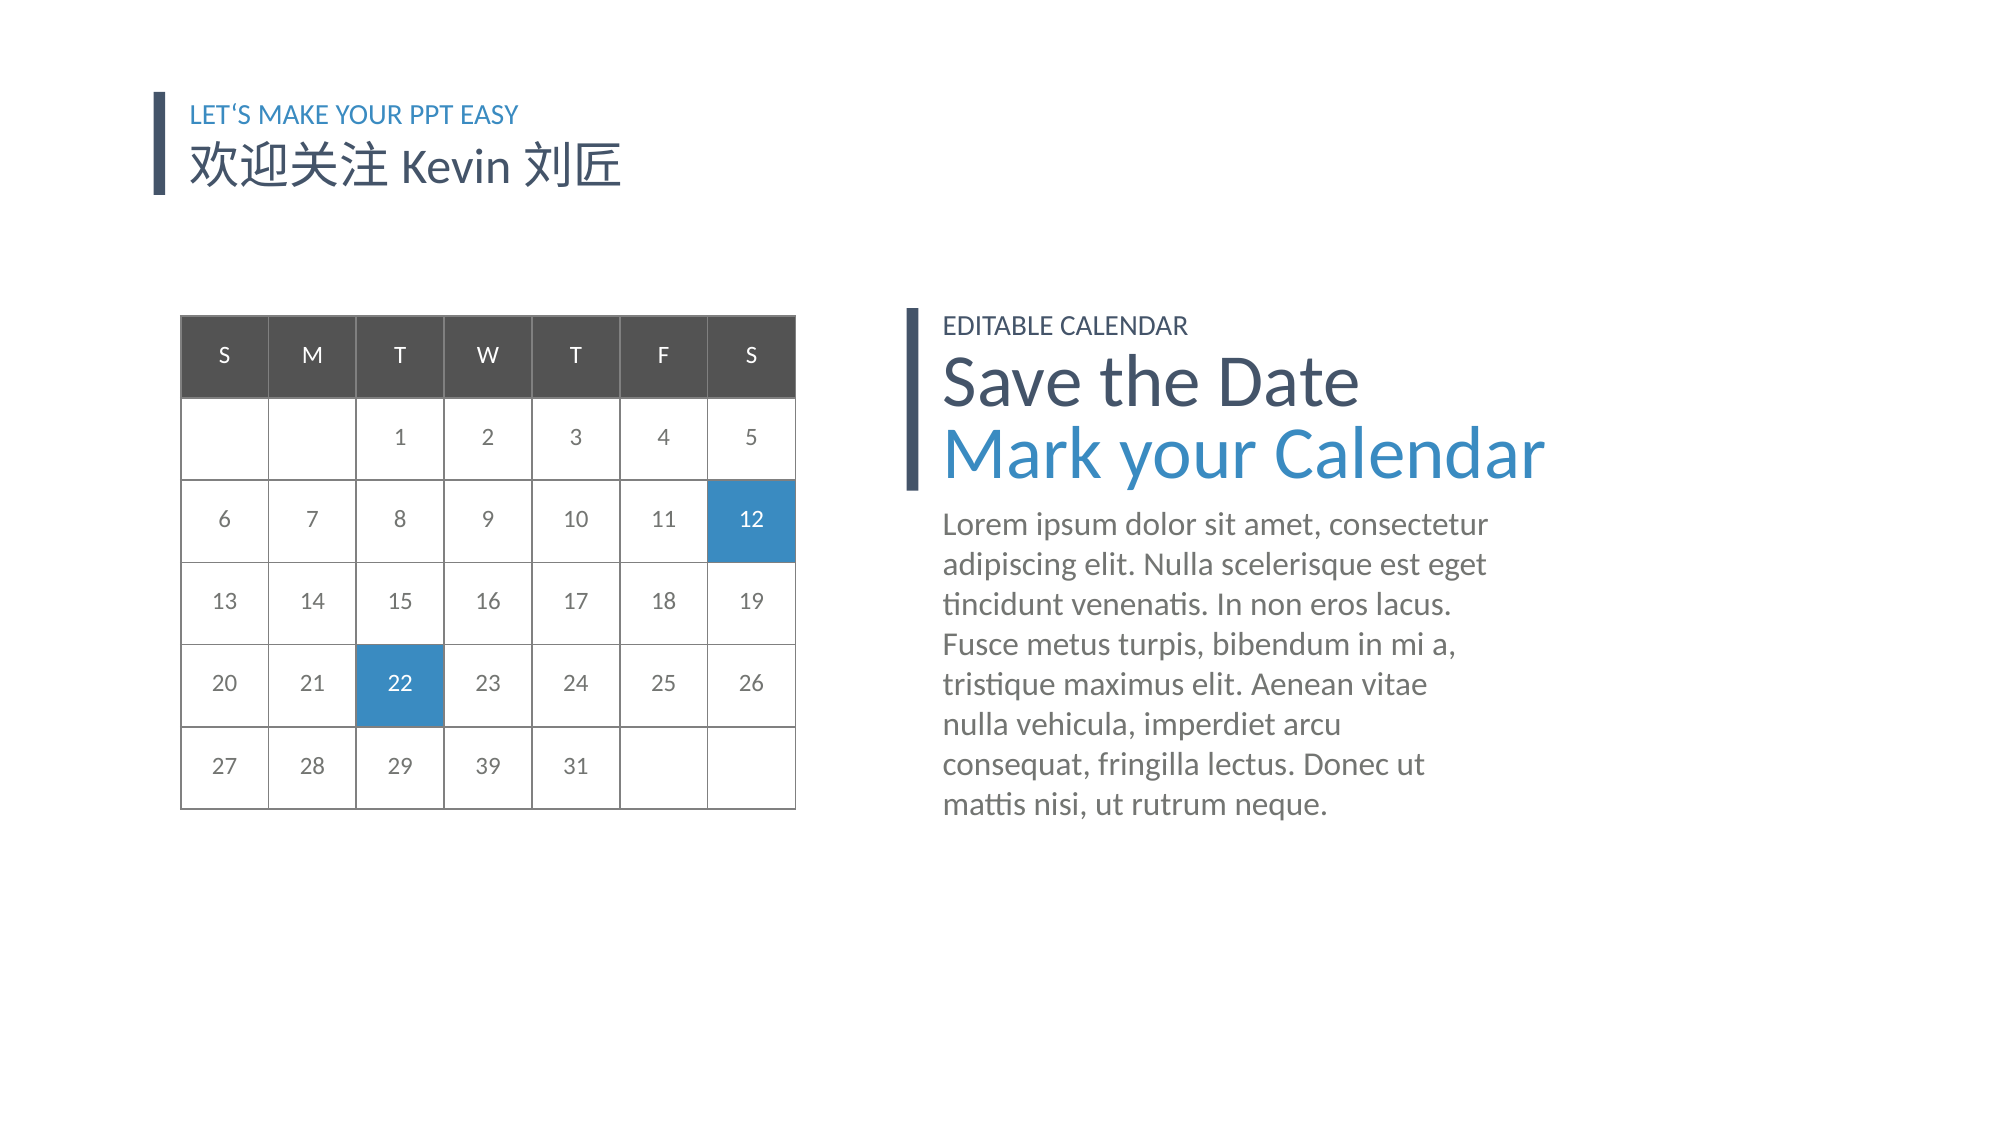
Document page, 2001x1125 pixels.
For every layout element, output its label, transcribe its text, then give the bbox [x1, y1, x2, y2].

table_cell 28 [269, 728, 355, 808]
table_cell 7 [269, 481, 355, 562]
text_box 欢迎关注Kevin刘匠 [174, 137, 1326, 201]
table_cell 3 [533, 399, 619, 479]
table_cell 23 [445, 645, 531, 726]
table_cell 39 [445, 728, 531, 808]
table_cell [182, 399, 268, 479]
table_cell 18 [621, 563, 707, 644]
table_cell 17 [533, 563, 619, 644]
text_box EDITABLE CALENDAR [927, 299, 1513, 349]
table_cell 6 [182, 481, 268, 562]
table_cell 1 [357, 399, 443, 479]
table_header F [621, 317, 707, 397]
table_header S [182, 317, 268, 397]
table_cell 29 [357, 728, 443, 808]
table_cell 8 [357, 481, 443, 562]
table_cell 31 [533, 728, 619, 808]
table_cell 27 [182, 728, 268, 808]
table_cell 9 [445, 481, 531, 562]
text_box [153, 91, 166, 195]
table_header S [708, 317, 795, 397]
table_cell 21 [269, 645, 355, 726]
table_cell 12 [708, 481, 795, 562]
table_cell [621, 728, 707, 808]
table_cell 4 [621, 399, 707, 479]
table_cell 15 [357, 563, 443, 644]
table_cell 20 [182, 645, 268, 726]
table_cell 24 [533, 645, 619, 726]
table_cell 13 [182, 563, 268, 644]
table_header W [445, 317, 531, 397]
table_header T [533, 317, 619, 397]
text_box Lorem ipsum dolor sit amet, consectetur adipiscing elit. Nulla scelerisque est eget tincidunt venenatis. In non eros lacus. Fusce metus turpis, bibendum in mi a, tristique maximus elit. Aenean vitae nulla vehicula, imperdiet arcu consequat, fringilla lectus. Donec ut mattis nisi, ut rutrum neque. [927, 495, 1513, 830]
table_cell 2 [445, 399, 531, 479]
table_header T [357, 317, 443, 397]
text_box LET‘S MAKE YOUR PPT EASY [174, 88, 893, 138]
table_header M [269, 317, 355, 397]
table_cell 11 [621, 481, 707, 562]
table_cell [269, 399, 355, 479]
text_box [906, 308, 919, 491]
table_cell 19 [708, 563, 795, 644]
table_cell [708, 728, 795, 808]
text_box Save the Date Mark your Calendar [927, 341, 1647, 501]
table_cell 26 [708, 645, 795, 726]
table_cell 5 [708, 399, 795, 479]
table_cell 25 [621, 645, 707, 726]
table_cell 14 [269, 563, 355, 644]
table_cell 22 [357, 645, 443, 726]
table_cell 16 [445, 563, 531, 644]
table_cell 10 [533, 481, 619, 562]
